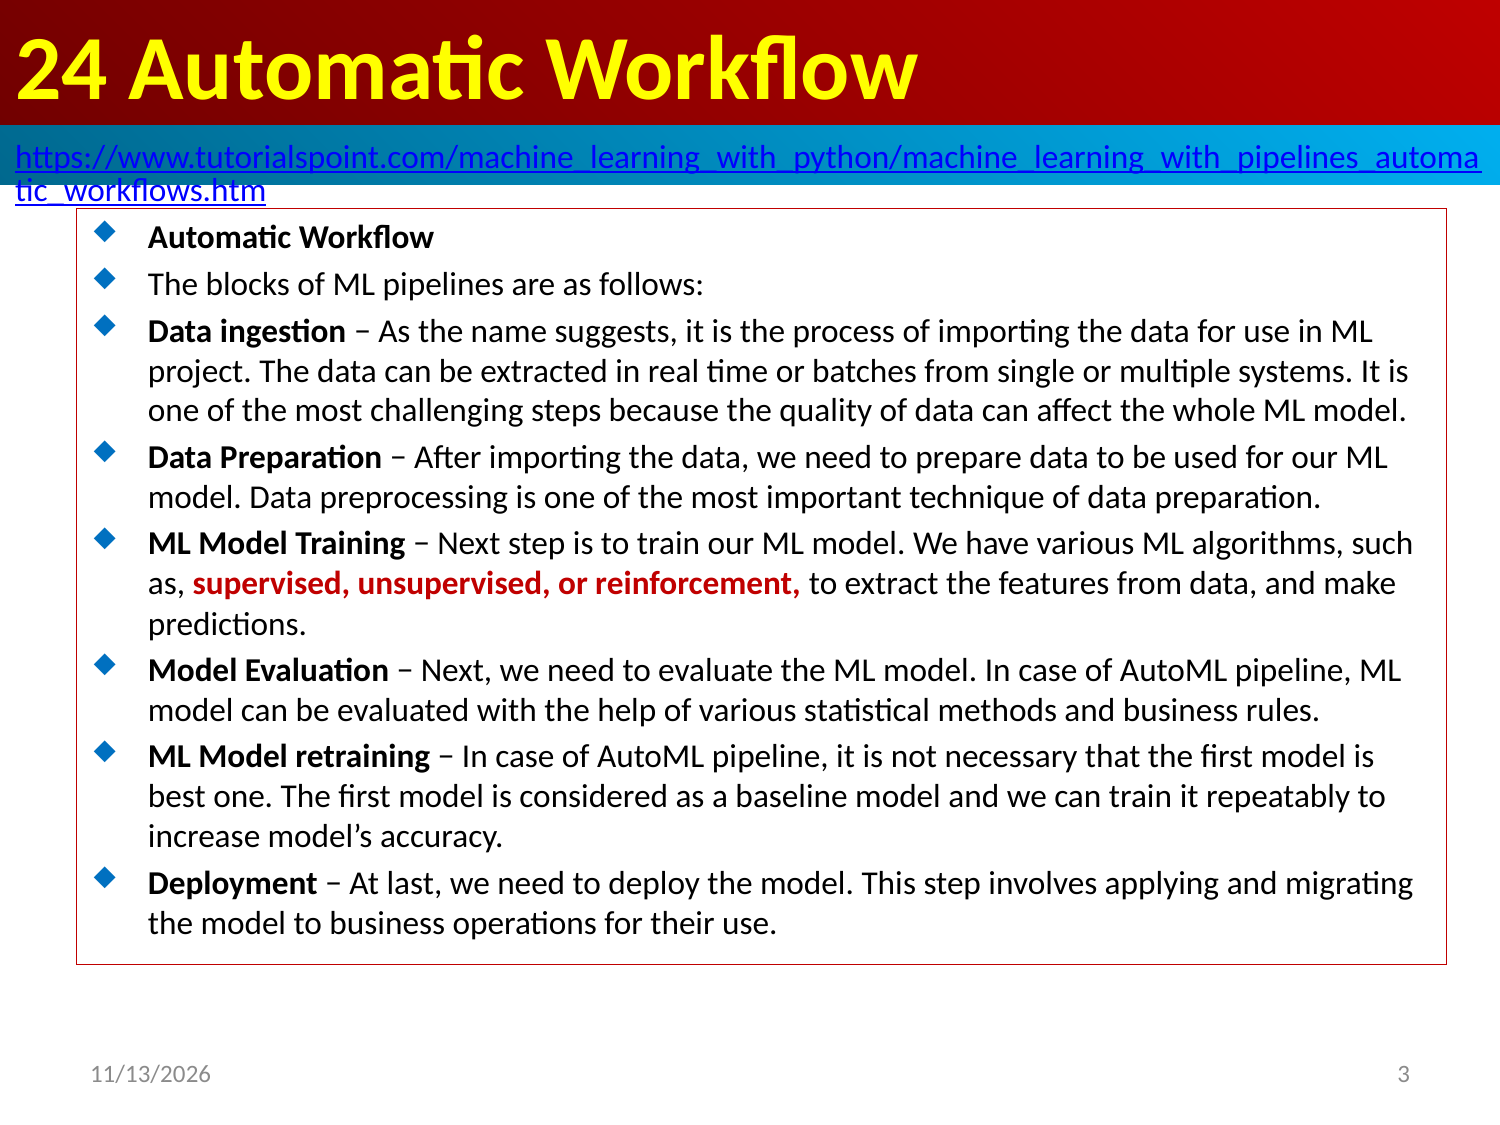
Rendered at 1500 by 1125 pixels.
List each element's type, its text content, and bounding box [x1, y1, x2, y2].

subtitle Automatic Workflow The blocks of ML pipelines are as follows: Data ingestion − As the name suggests, it is the process of importing the data for use in ML project. The data can be extracted in real time or batches from single or multiple systems. It is one of the most challenging steps because the quality of data can affect the whole ML model. Data Preparation − After importing the data, we need to prepare data to be used for our ML model. Data preprocessing is one of the most important technique of data preparation. ML Model Training − Next step is to train our ML model. We have various ML algorithms, such as, supervised, unsupervised, or reinforcement, to extract the features from data, and make predictions. Model Evaluation − Next, we need to evaluate the ML model. In case of AutoML pipeline, ML model can be evaluated with the help of various statistical methods and business rules. ML Model retraining − In case of AutoML pipeline, it is not necessary that the first model is best one. The first model is considered as a baseline model and we can train it repeatably to increase model’s accuracy. Deployment − At last, we need to deploy the model. This step involves applying and migrating the model to business operations for their use. [76, 208, 1447, 965]
text_box https://www.tutorialspoint.com/machine_learning_with_python/machine_learning_with_pipelines_automatic_workflows.htm [0, 125, 1500, 185]
title 24 Automatic Workflow [0, 0, 1500, 125]
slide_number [75, 1042, 425, 1103]
slide_number 3 [1074, 1042, 1425, 1103]
